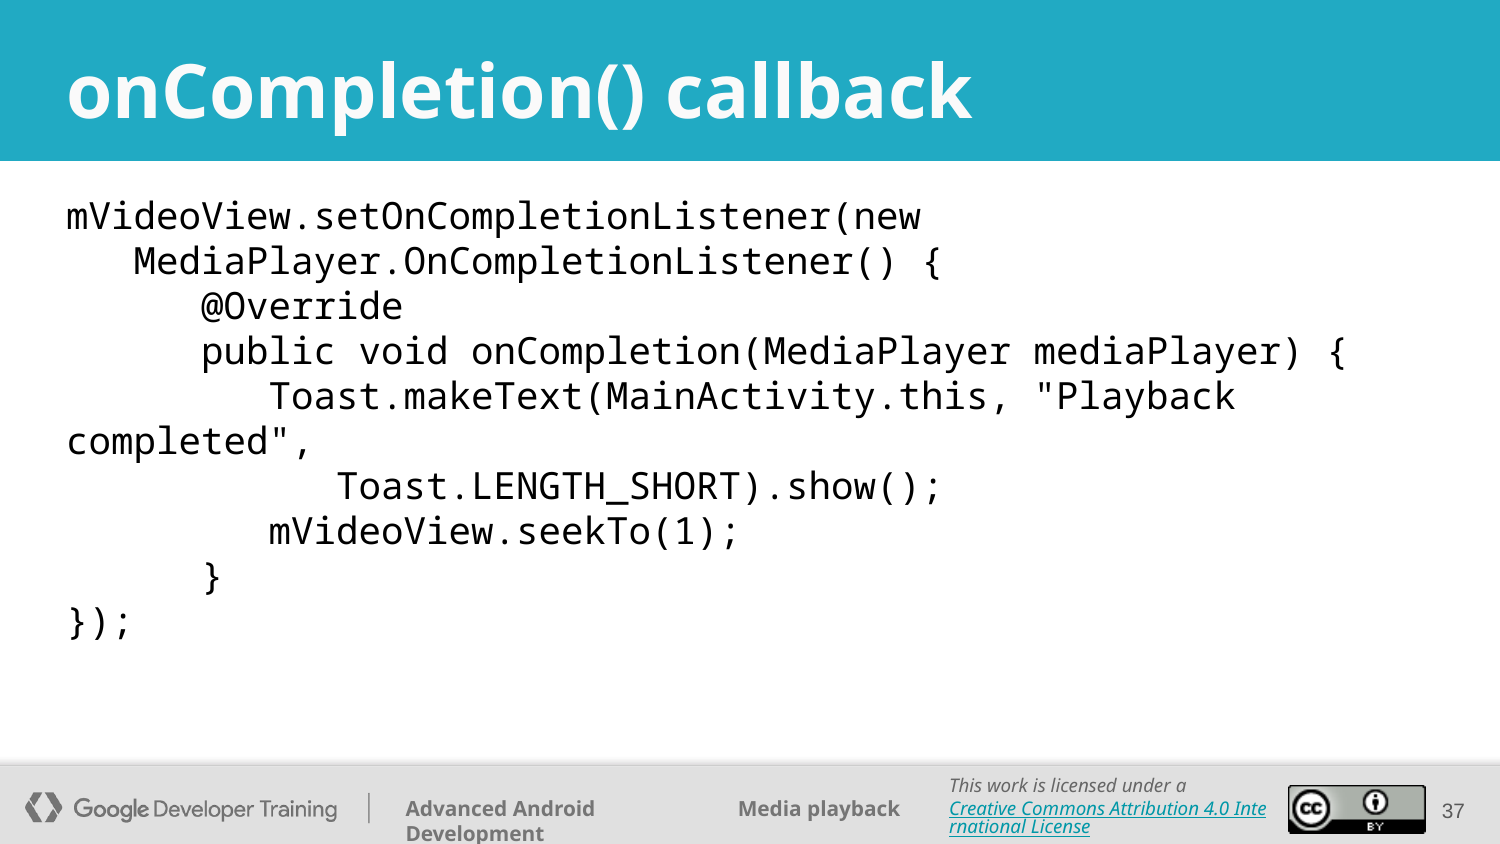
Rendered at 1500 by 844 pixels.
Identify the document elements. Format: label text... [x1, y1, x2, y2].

title onCompletion() callback [51, 28, 1449, 122]
slide_number ‹#› [1389, 777, 1480, 842]
picture [0, 161, 1500, 844]
list mVideoView.setOnCompletionListener(new MediaPlayer.OnCompletionListener() { @Override public void onCompletion(MediaPlayer mediaPlayer) { Toast.makeText(MainActivity.this, "Playback completed", Toast.LENGTH_SHORT).show(); mVideoView.seekTo(1); } }); [51, 176, 1449, 737]
